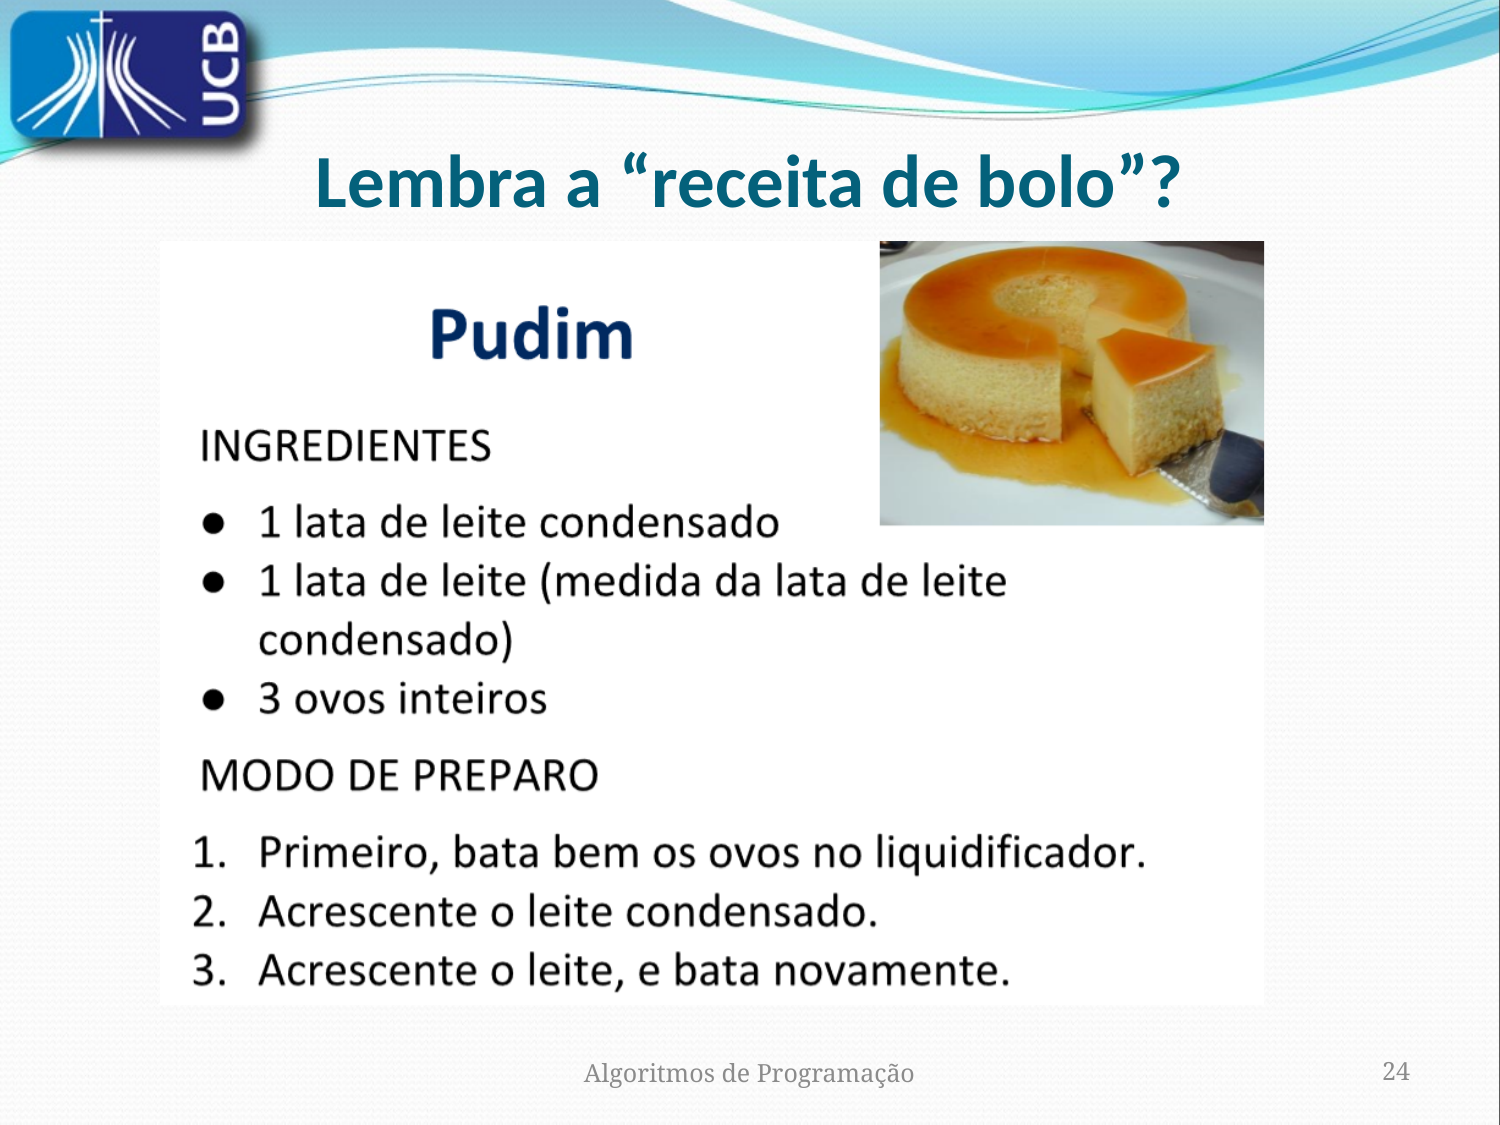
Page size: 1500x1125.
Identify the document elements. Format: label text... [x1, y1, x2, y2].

slide_number 34 [152, 242, 159, 265]
picture [0, 0, 1500, 1125]
slide_number 24 [1074, 1042, 1425, 1103]
slide_number 34 [1265, 244, 1270, 265]
footer Algoritmos de Programação [512, 1042, 988, 1103]
text_box Lembra a “receita de bolo”? [74, 125, 1425, 265]
